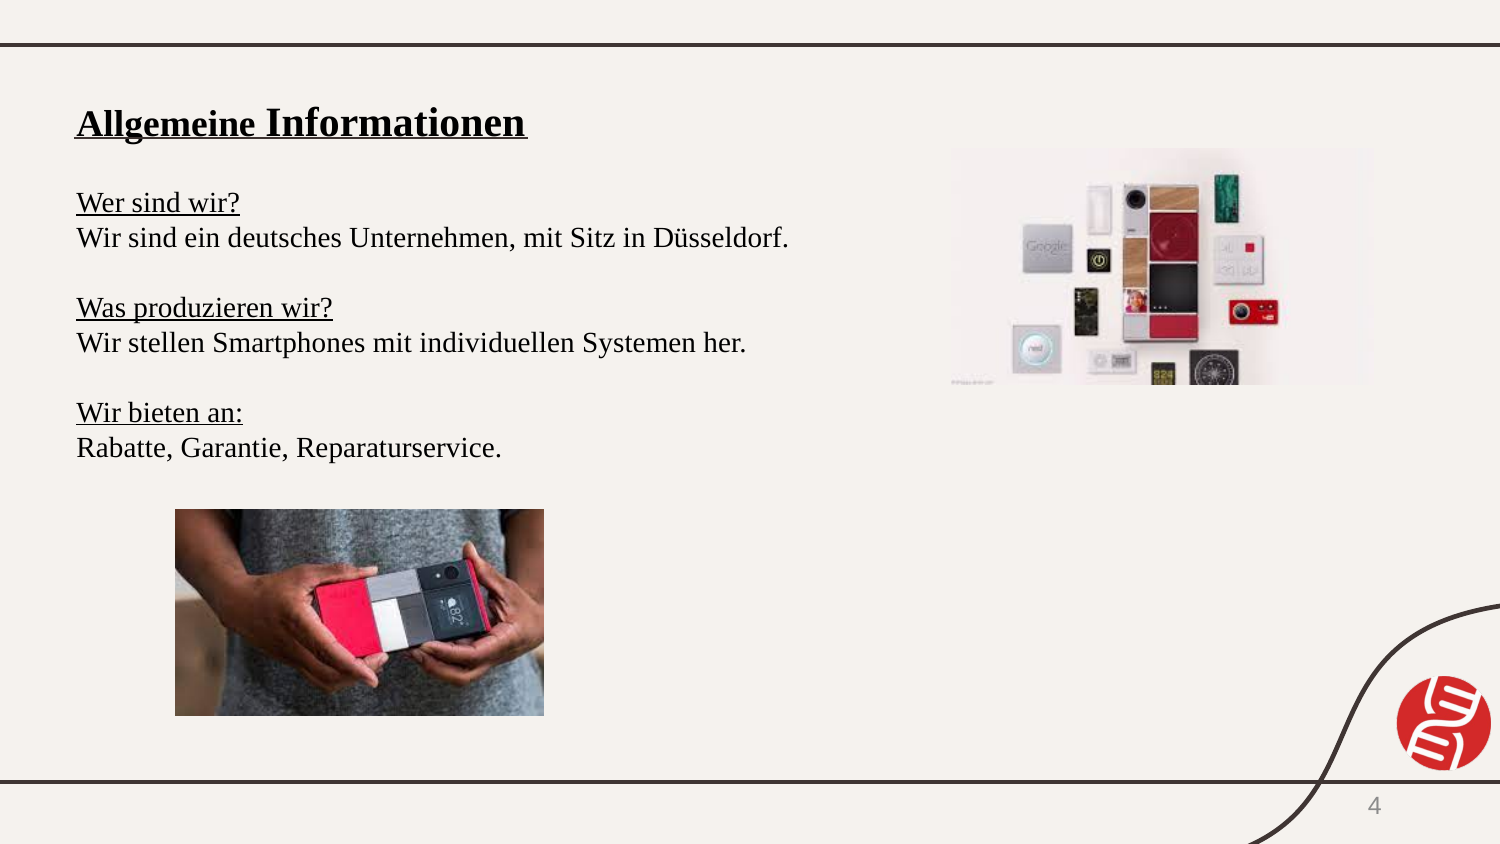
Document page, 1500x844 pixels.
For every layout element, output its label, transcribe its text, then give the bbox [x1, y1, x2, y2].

text_box Allgemeine Informationen [61, 87, 890, 153]
picture [174, 508, 544, 716]
picture [1396, 676, 1491, 771]
slide_number 4 [1059, 782, 1397, 828]
picture [950, 147, 1375, 386]
text_box Wer sind wir? Wir sind ein deutsches Unternehmen, mit Sitz in Düsseldorf. Was produzieren wir? Wir stellen Smartphones mit individuellen Systemen her. Wir bieten an: Rabatte, Garantie, Reparaturservice. [61, 175, 890, 506]
